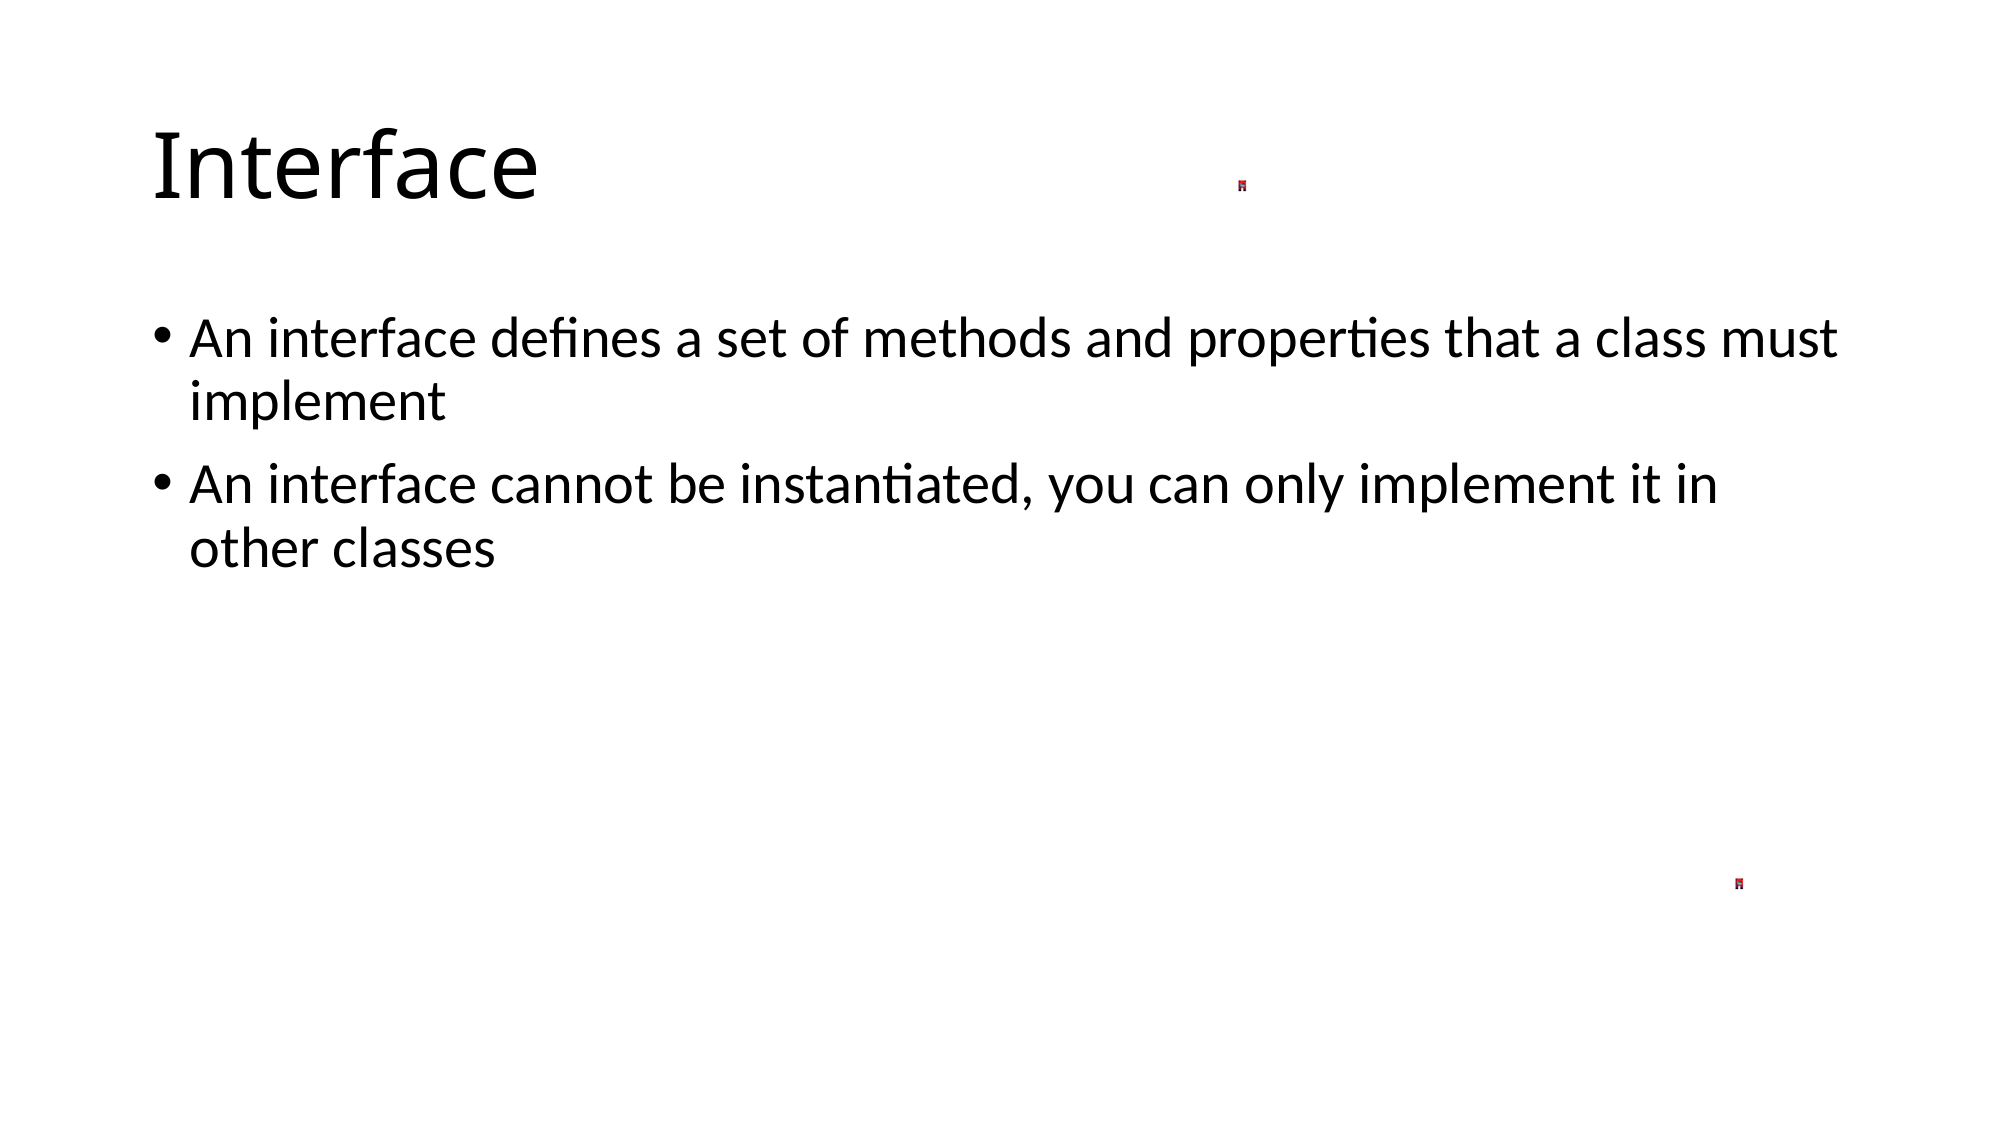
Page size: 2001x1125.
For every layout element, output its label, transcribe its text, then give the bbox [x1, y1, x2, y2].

picture [1726, 872, 1753, 896]
list An interface defines a set of methods and properties that a class must implement An interface cannot be instantiated, you can only implement it in other classes [137, 299, 1863, 1014]
title Interface [137, 59, 1863, 278]
picture [1229, 174, 1256, 198]
